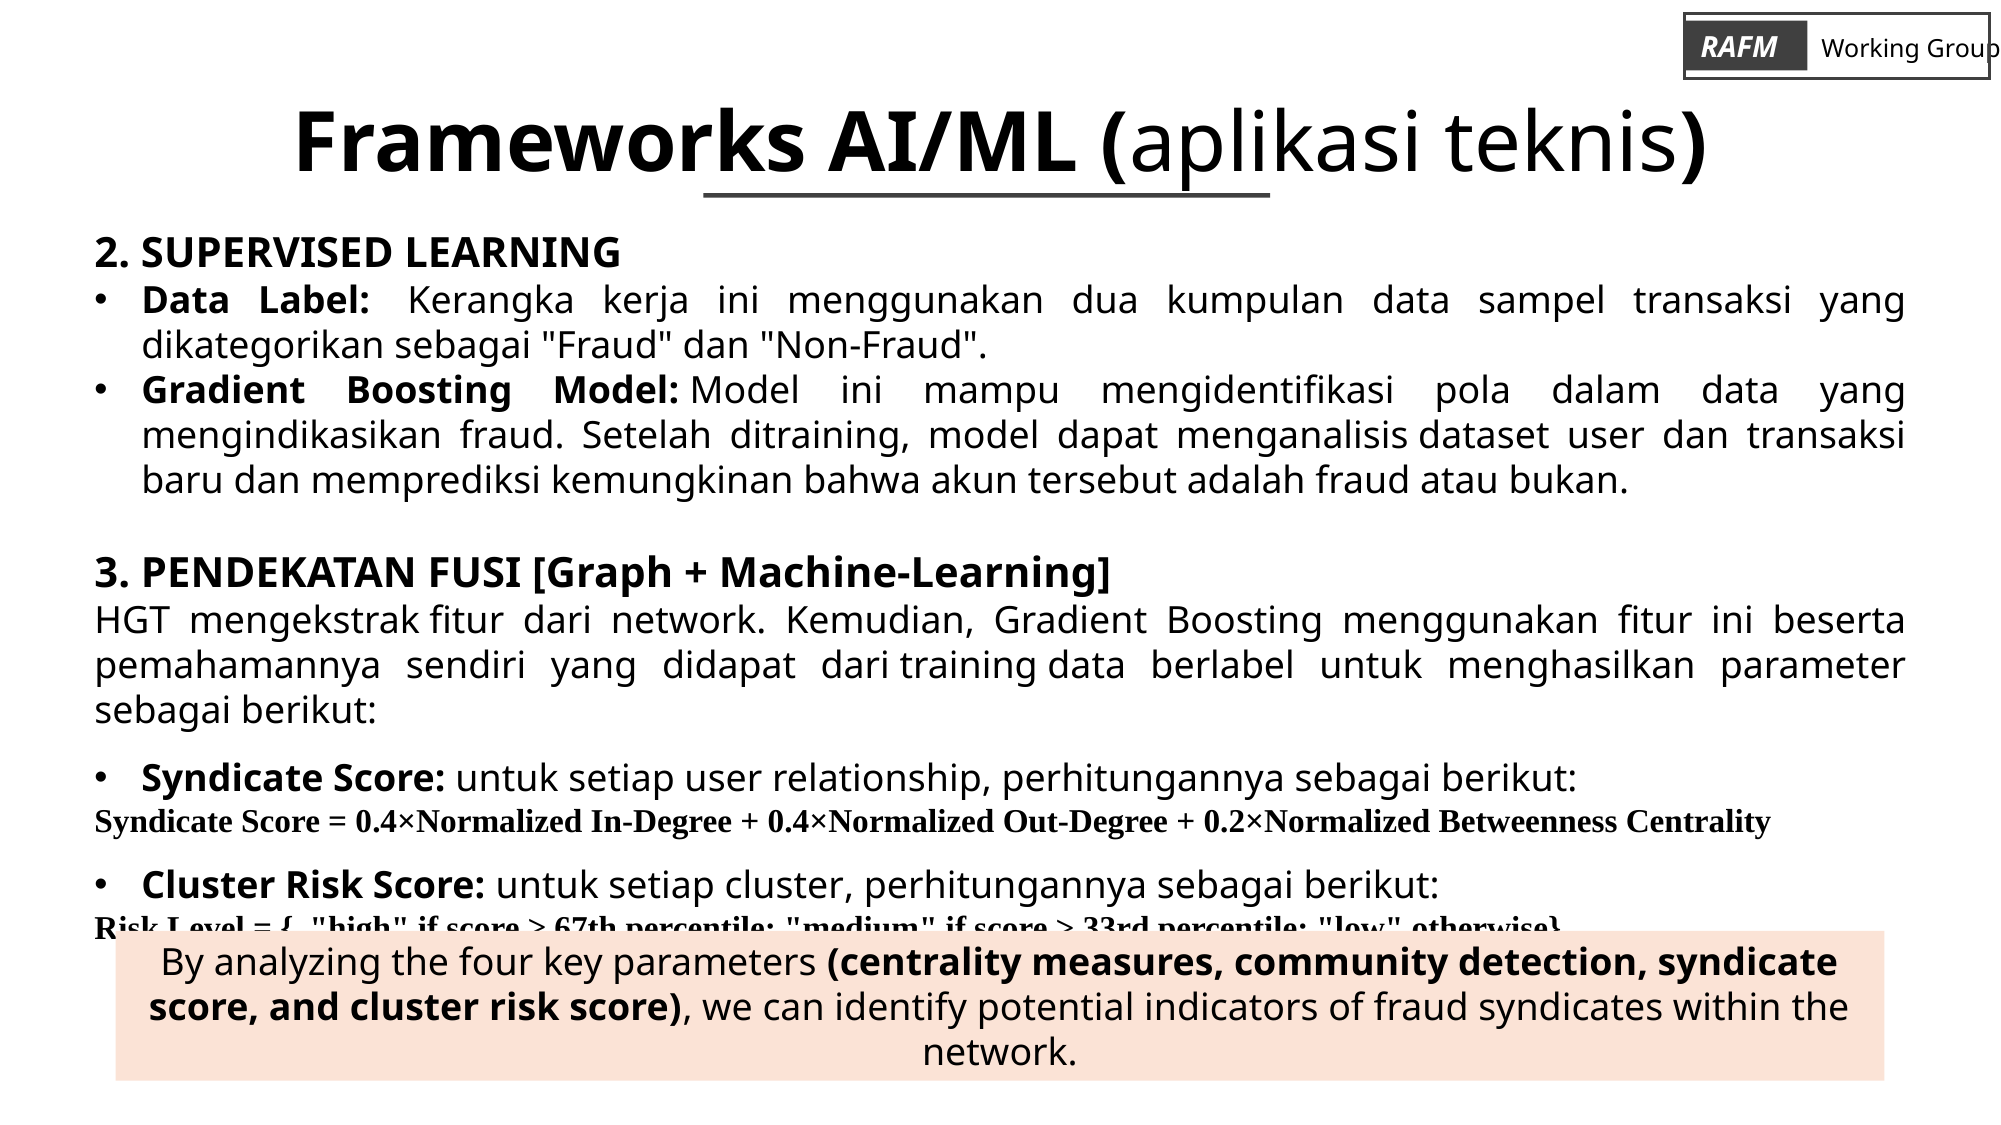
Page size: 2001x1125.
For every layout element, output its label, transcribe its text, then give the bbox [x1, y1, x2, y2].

text_box [702, 192, 1272, 199]
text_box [1684, 12, 2000, 80]
text_box 2. SUPERVISED LEARNING​ Data Label: Kerangka kerja ini menggunakan dua kumpulan data sampel transaksi yang dikategorikan sebagai "Fraud" dan "Non-Fraud". Gradient Boosting Model: Model ini mampu mengidentifikasi pola dalam data yang mengindikasikan fraud. Setelah ditraining, model dapat menganalisis dataset user dan transaksi baru dan memprediksi kemungkinan bahwa akun tersebut adalah fraud atau bukan. ​ 3. PENDEKATAN FUSI [Graph + Machine-Learning] HGT mengekstrak fitur dari network. Kemudian, Gradient Boosting menggunakan fitur ini beserta pemahamannya sendiri yang didapat dari training data berlabel untuk menghasilkan parameter sebagai berikut: Syndicate Score: untuk setiap user relationship, perhitungannya sebagai berikut:​ Syndicate Score = 0.4×Normalized In-Degree + 0.4×Normalized Out-Degree + 0.2×Normalized Betweenness Centrality Cluster Risk Score: untuk setiap cluster, perhitungannya sebagai berikut: Risk Level = { "high" if score ≥ 67th percentile; "medium" if score > 33rd percentile; "low" otherwise} [79, 218, 1923, 954]
text_box ​By analyzing the four key parameters (centrality measures, community detection, syndicate score, and cluster risk score), we can identify potential indicators of fraud syndicates within the network. [115, 930, 1885, 1081]
title Frameworks AI/ML (aplikasi teknis) [0, 86, 2000, 203]
